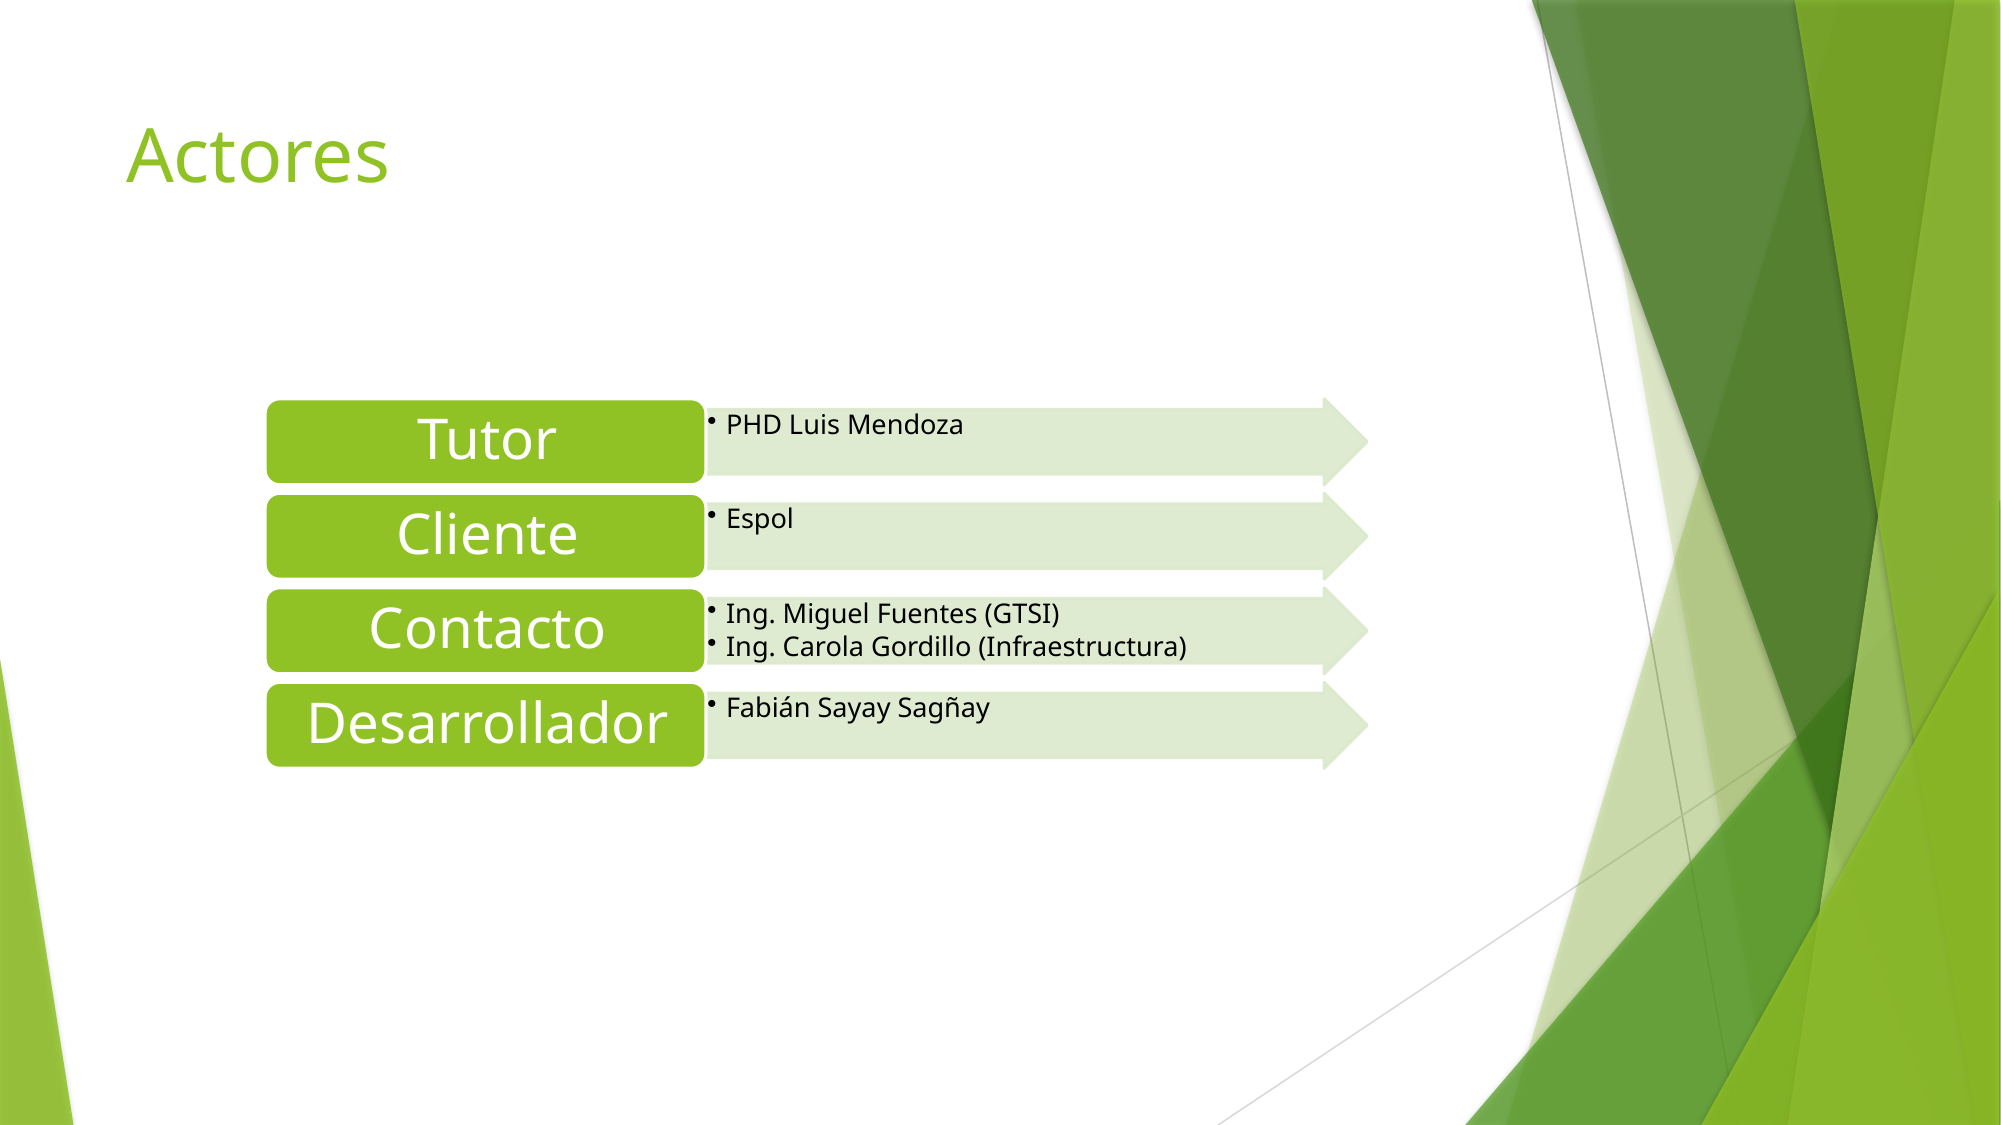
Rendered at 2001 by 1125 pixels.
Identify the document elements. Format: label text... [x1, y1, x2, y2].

title Actores [111, 99, 1522, 317]
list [264, 398, 1368, 769]
